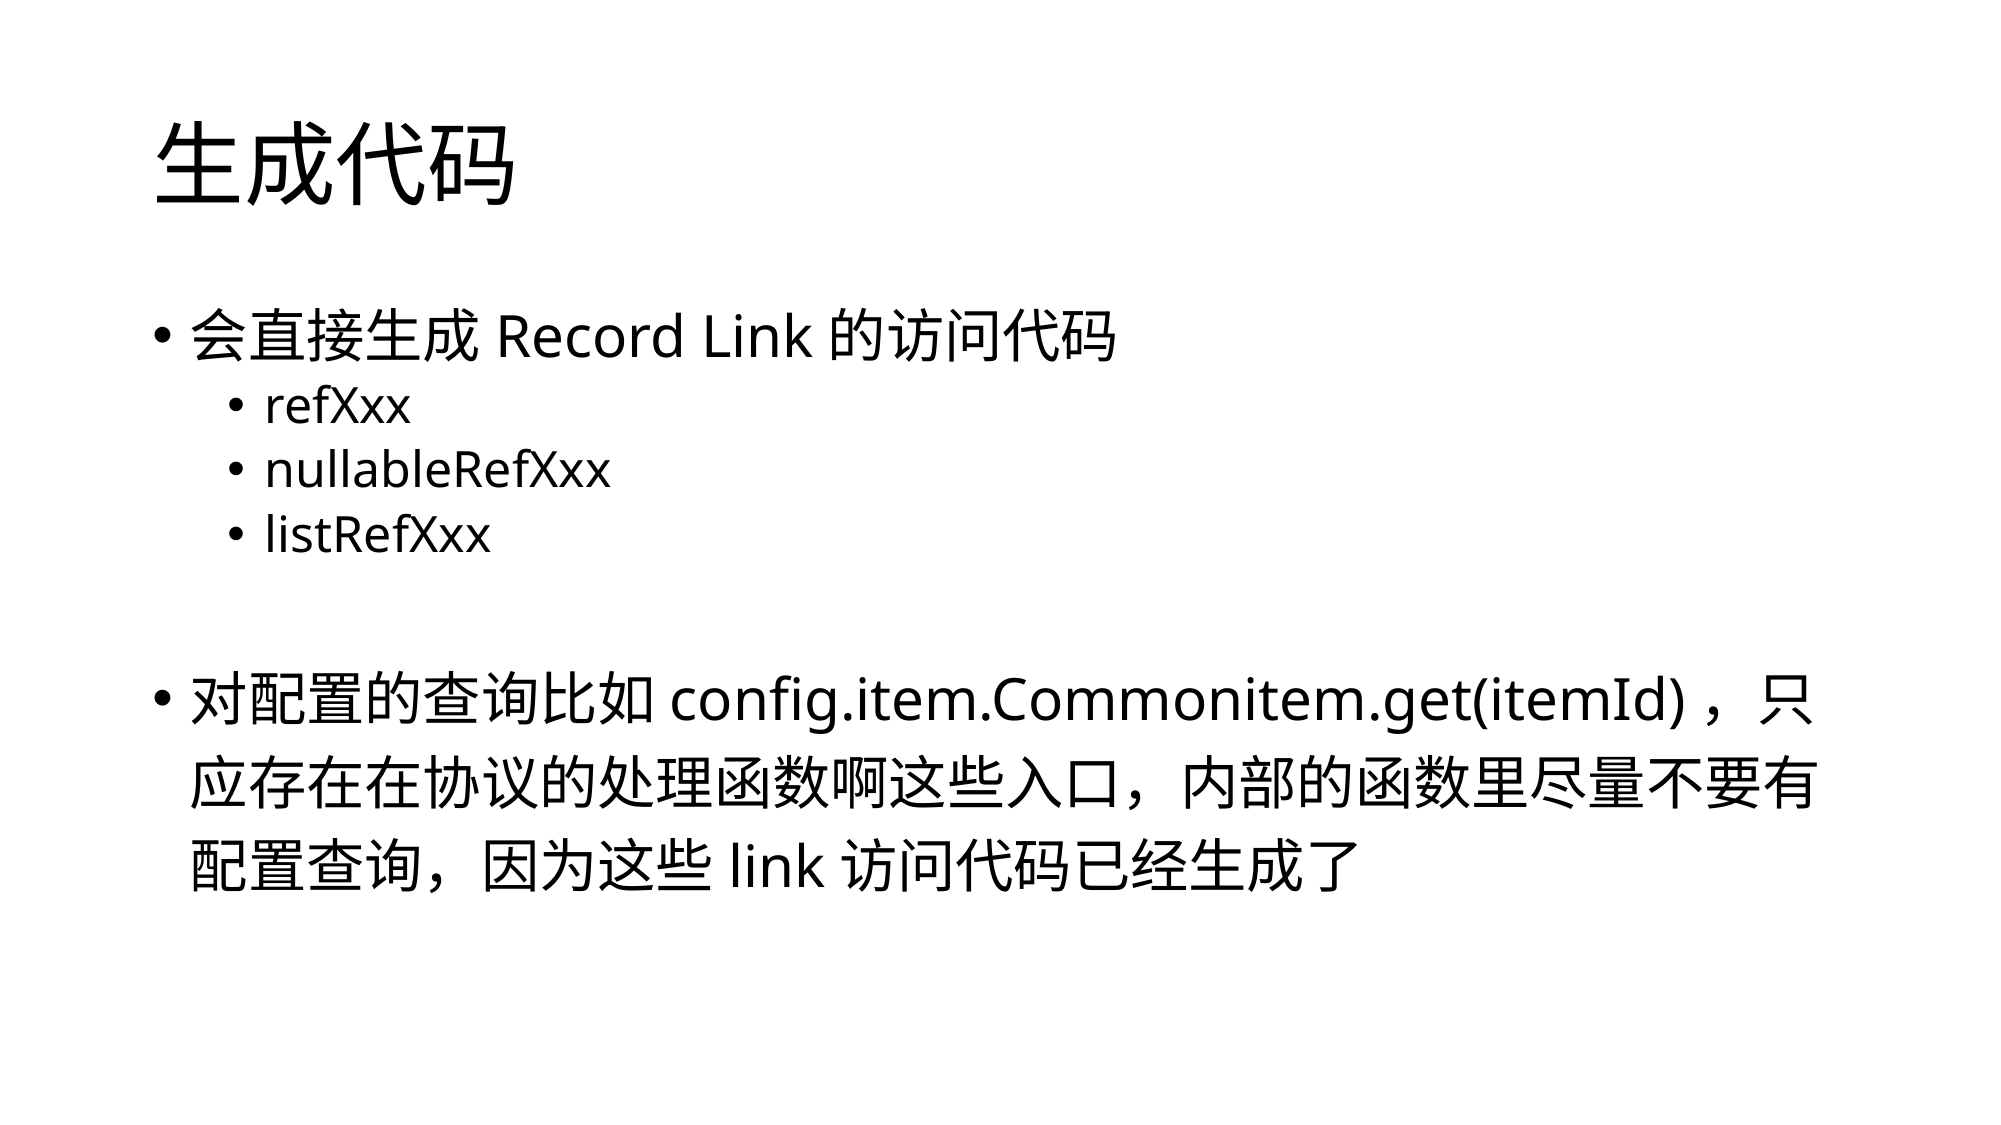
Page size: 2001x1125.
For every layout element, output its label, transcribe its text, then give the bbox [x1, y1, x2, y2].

title 生成代码 [137, 59, 1863, 278]
list 会直接生成Record Link的访问代码 refXxx nullableRefXxx listRefXxx 对配置的查询比如config.item.Commonitem.get(itemId)，只应存在在协议的处理函数啊这些入口，内部的函数里尽量不要有配置查询，因为这些link访问代码已经生成了 [137, 299, 1863, 1014]
